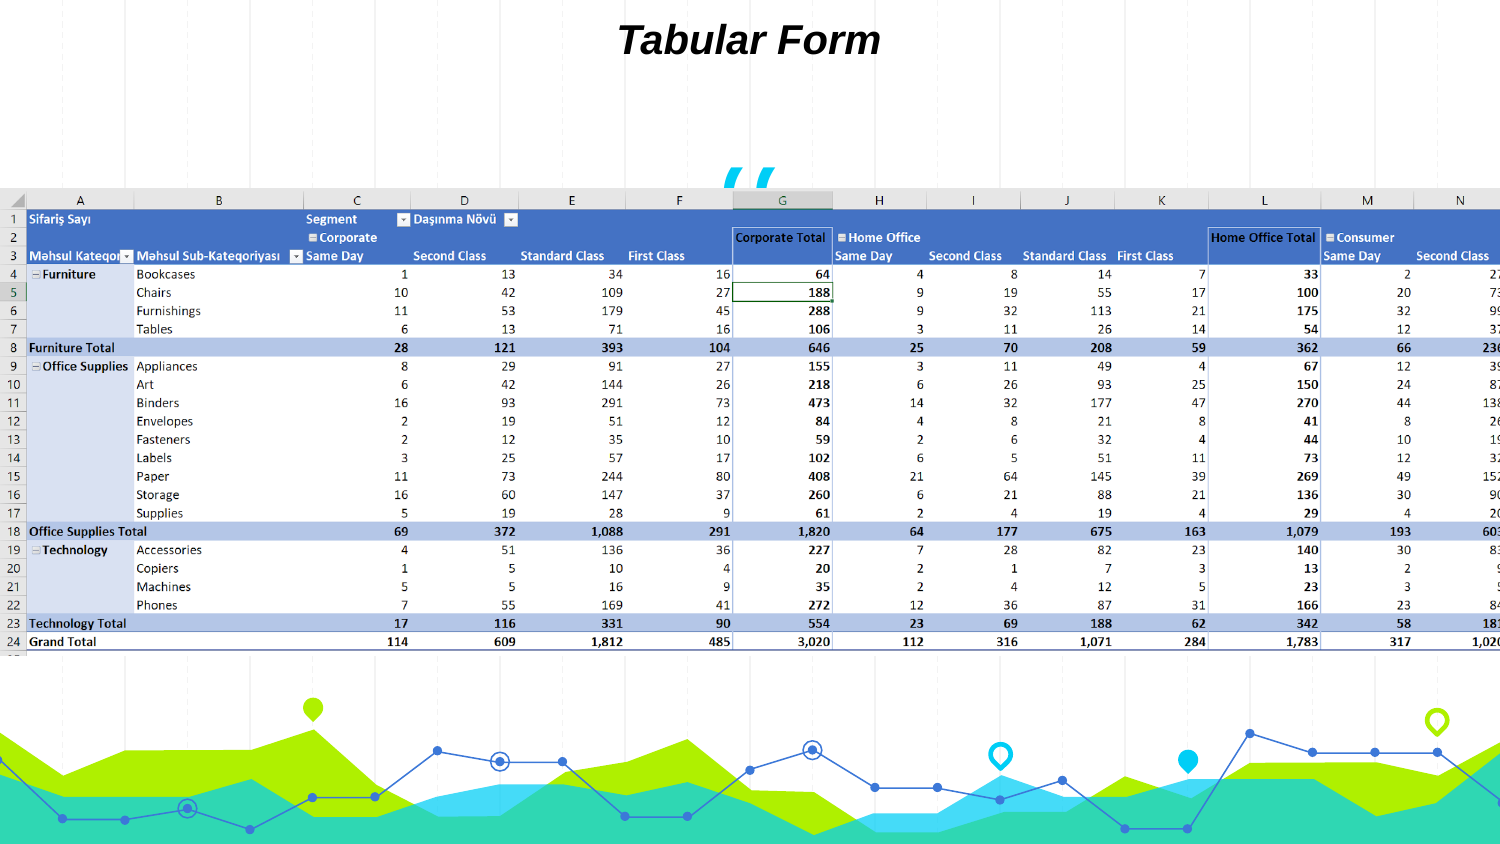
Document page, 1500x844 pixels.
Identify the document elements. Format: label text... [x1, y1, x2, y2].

picture [0, 188, 1500, 656]
text_box Tabular Form [176, 25, 1322, 78]
